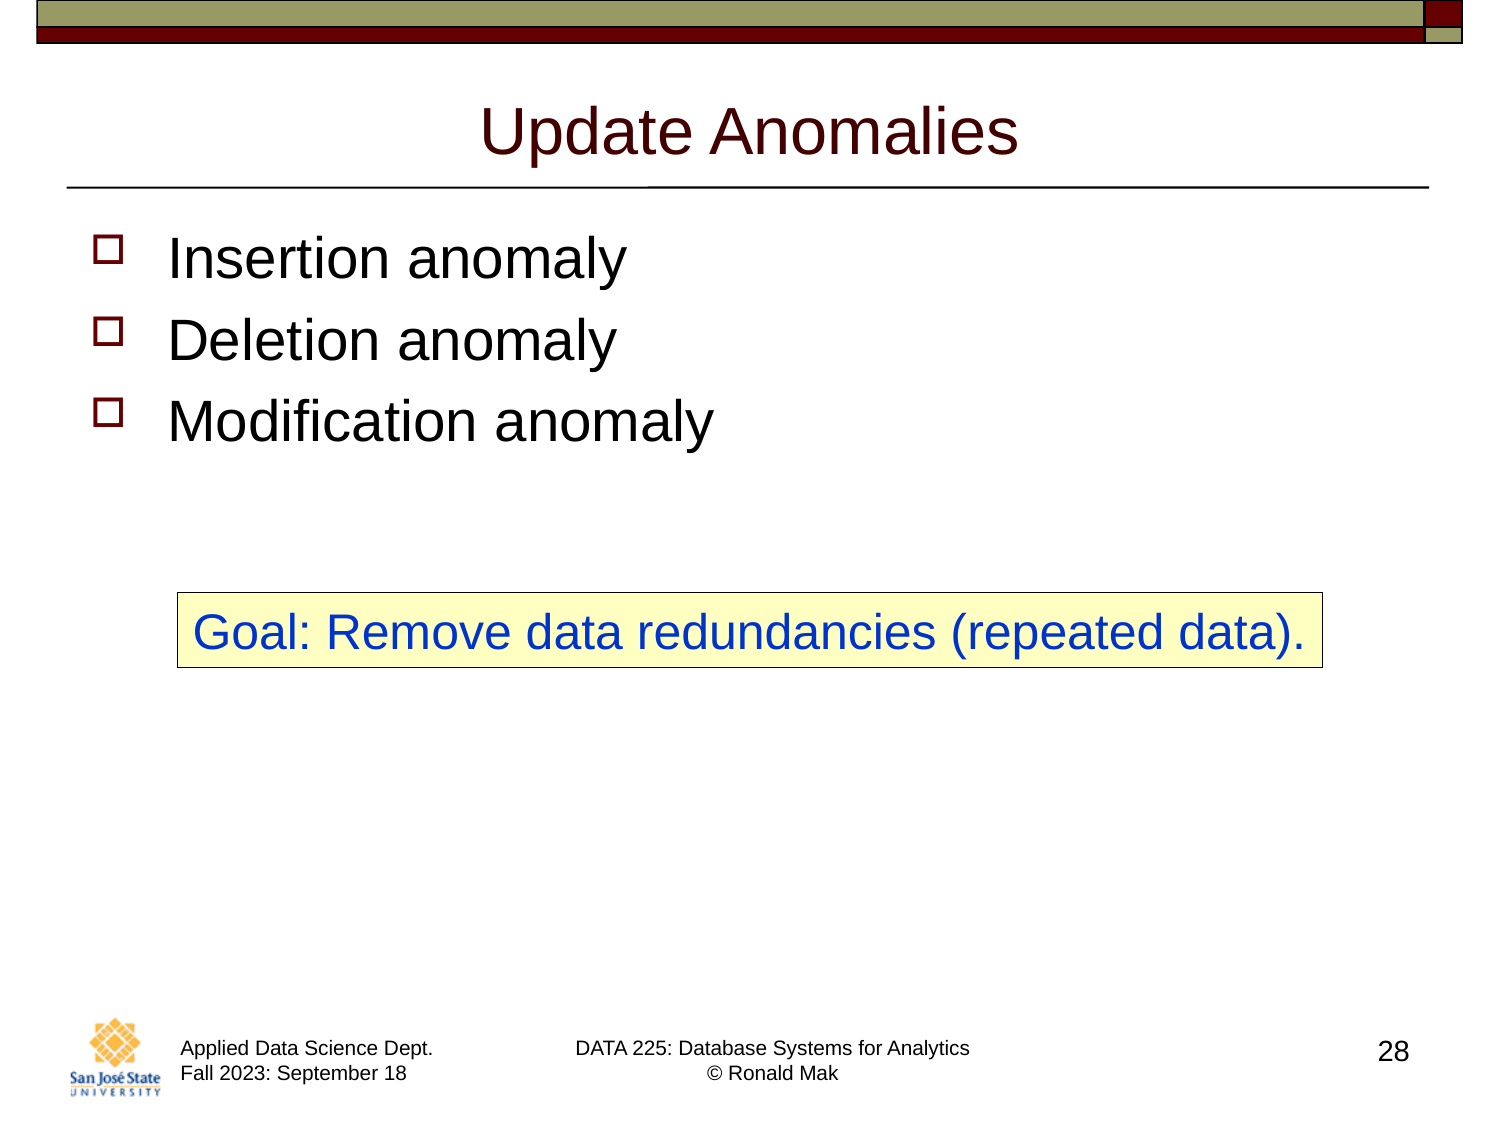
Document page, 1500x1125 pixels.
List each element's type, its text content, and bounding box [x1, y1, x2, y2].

slide_number 28 [1112, 1025, 1425, 1100]
title Update Anomalies [75, 67, 1425, 175]
text_box Goal: Remove data redundancies (repeated data). [177, 592, 1323, 668]
picture [60, 1012, 166, 1112]
list Insertion anomaly Deletion anomaly Modification anomaly [75, 212, 1425, 1006]
